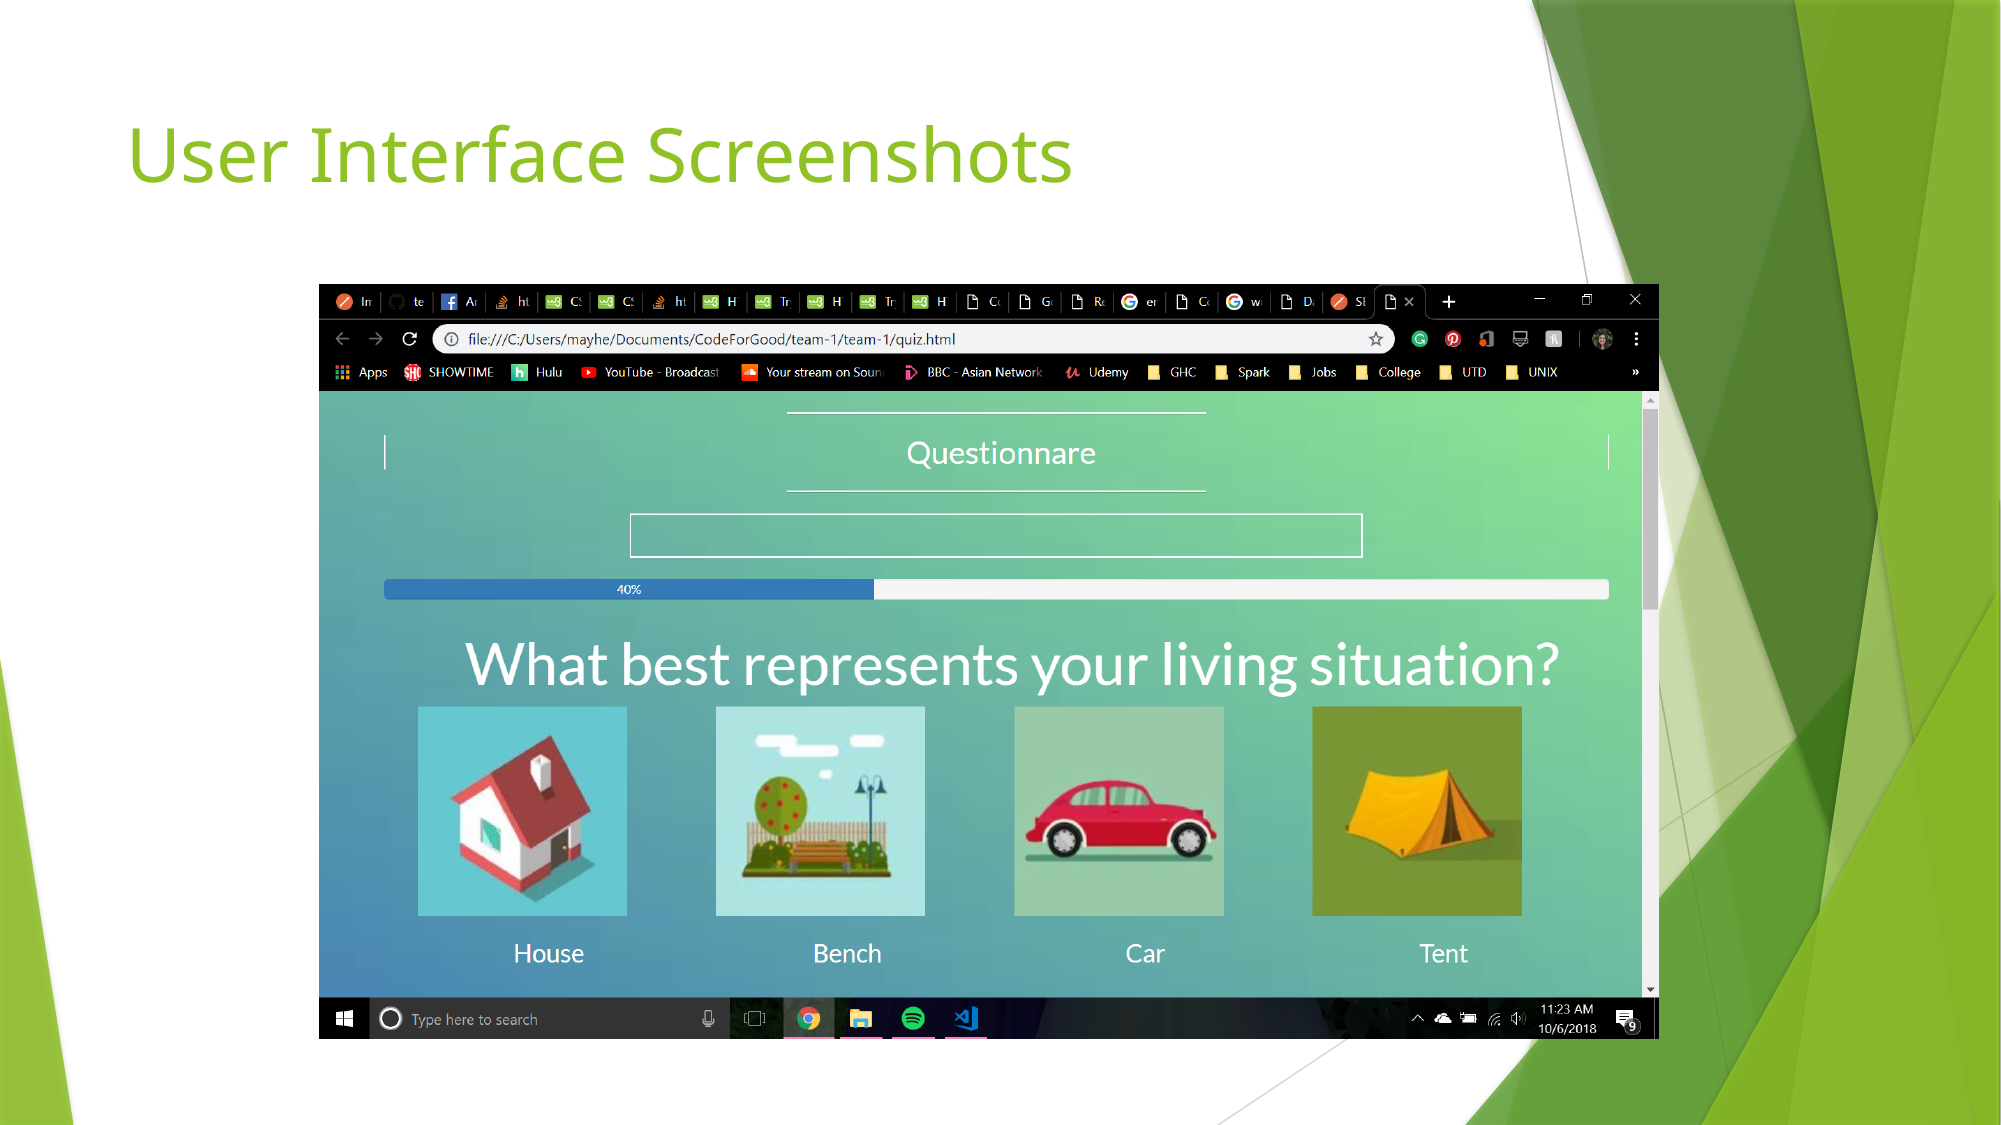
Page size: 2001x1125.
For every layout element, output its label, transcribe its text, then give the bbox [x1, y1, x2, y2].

title User Interface Screenshots [111, 99, 1522, 317]
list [319, 284, 1660, 1039]
